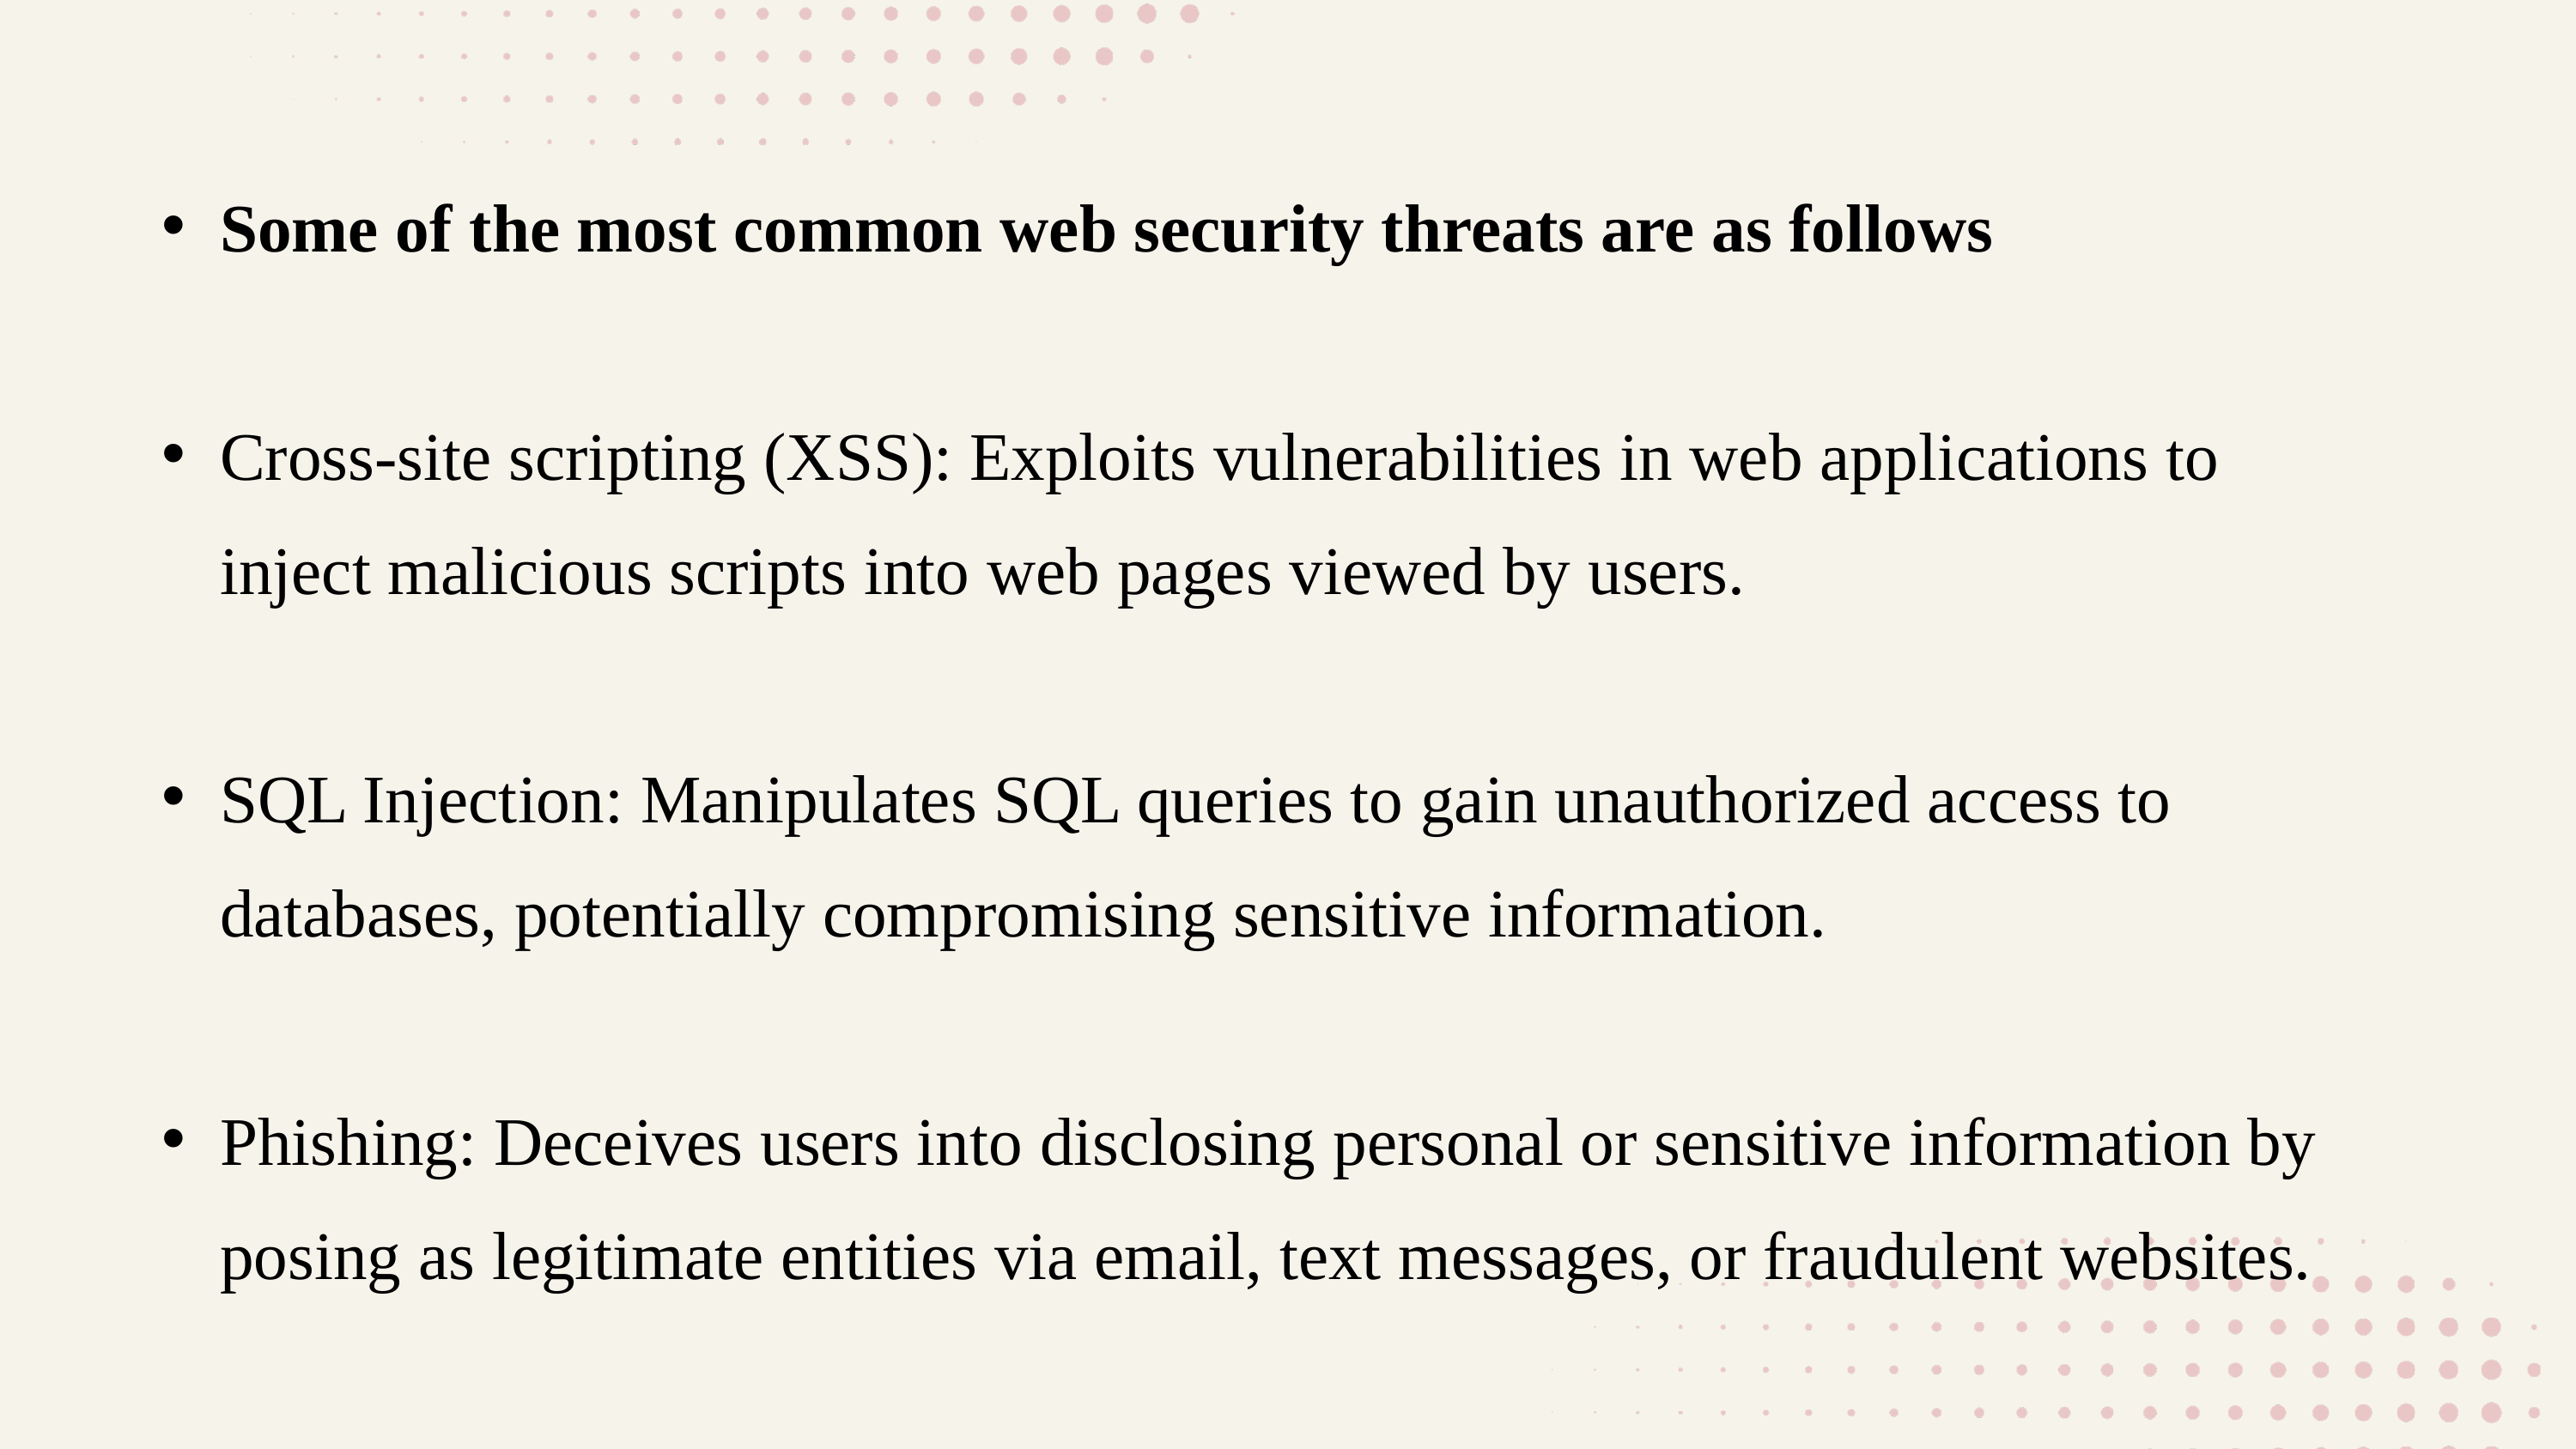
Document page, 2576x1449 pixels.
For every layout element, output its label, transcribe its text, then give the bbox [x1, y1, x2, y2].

text_box Some of the most common web security threats are as follows Cross-site scripting (XSS): Exploits vulnerabilities in web applications to inject malicious scripts into web pages viewed by users. SQL Injection: Manipulates SQL queries to gain unauthorized access to databases, potentially compromising sensitive information. Phishing: Deceives users into disclosing personal or sensitive information by posing as legitimate entities via email, text messages, or fraudulent websites. [104, 150, 2342, 1407]
text_box [208, 0, 1239, 145]
text_box [1510, 1237, 2541, 1449]
